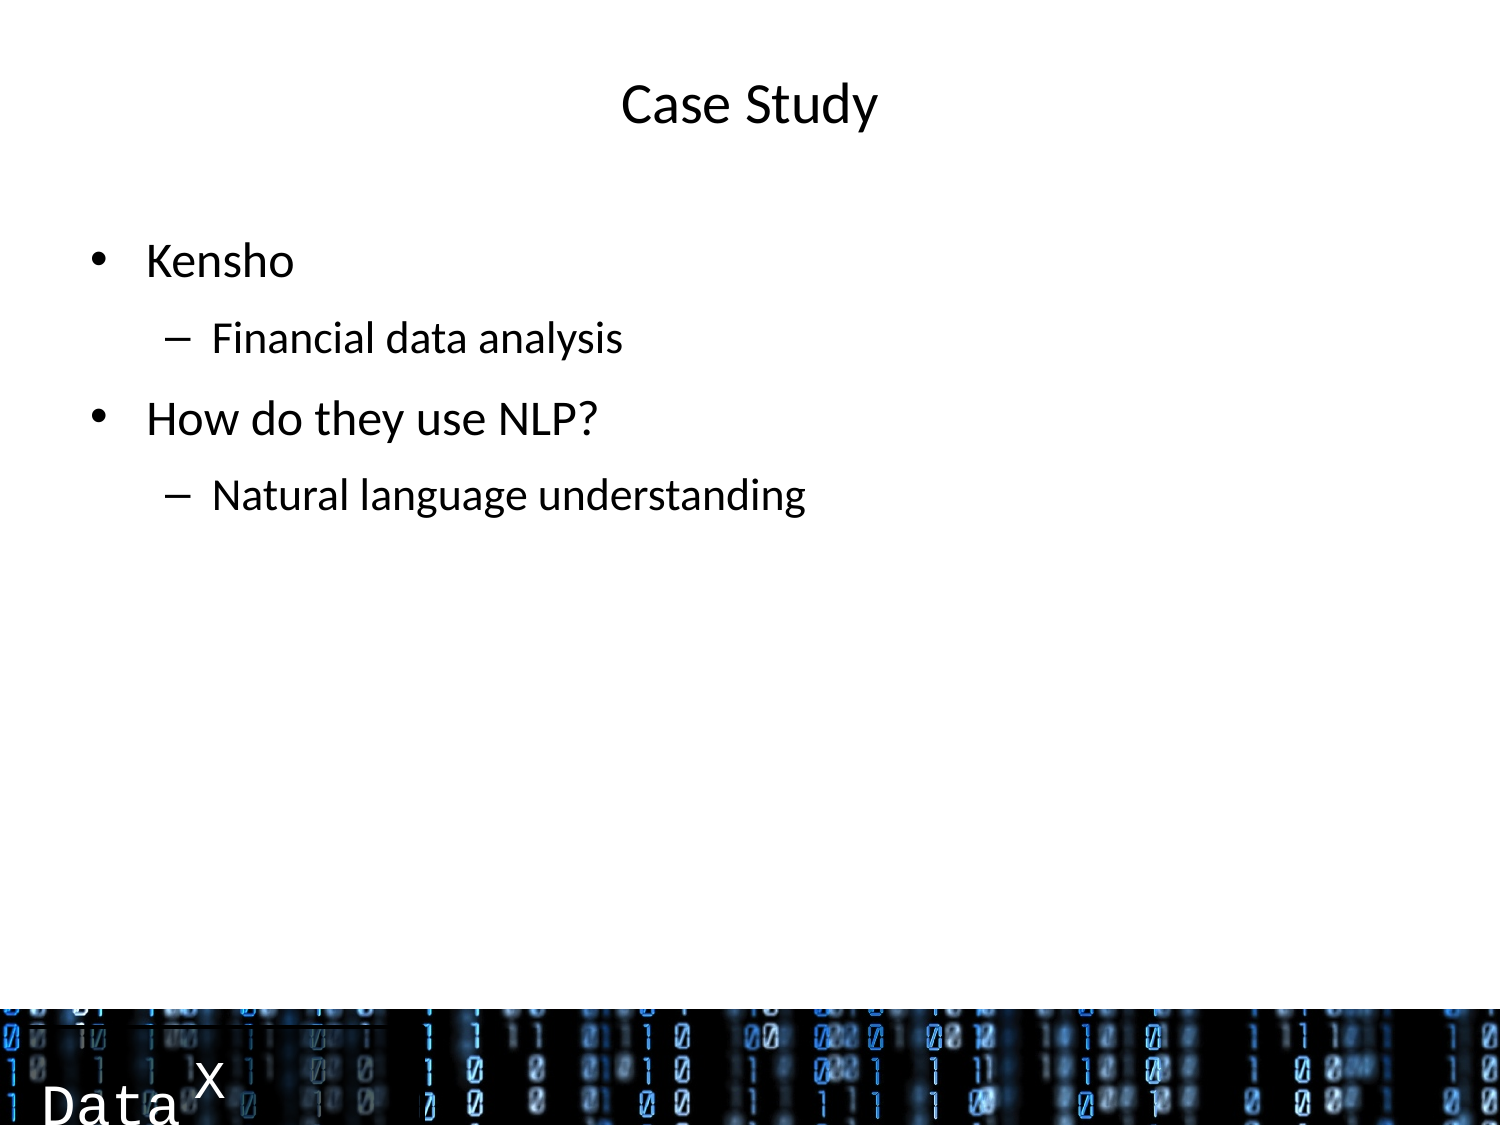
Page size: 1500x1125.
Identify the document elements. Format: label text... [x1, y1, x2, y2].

picture [93, 1120, 101, 1125]
picture [0, 1009, 1500, 1125]
title Case Study [75, 45, 1425, 155]
list Kensho Financial data analysis How do they use NLP? Natural language understanding [75, 208, 1425, 1010]
picture [154, 1110, 168, 1122]
picture [163, 1120, 171, 1125]
picture [50, 1091, 67, 1121]
picture [84, 1110, 98, 1122]
picture [28, 1029, 420, 1125]
